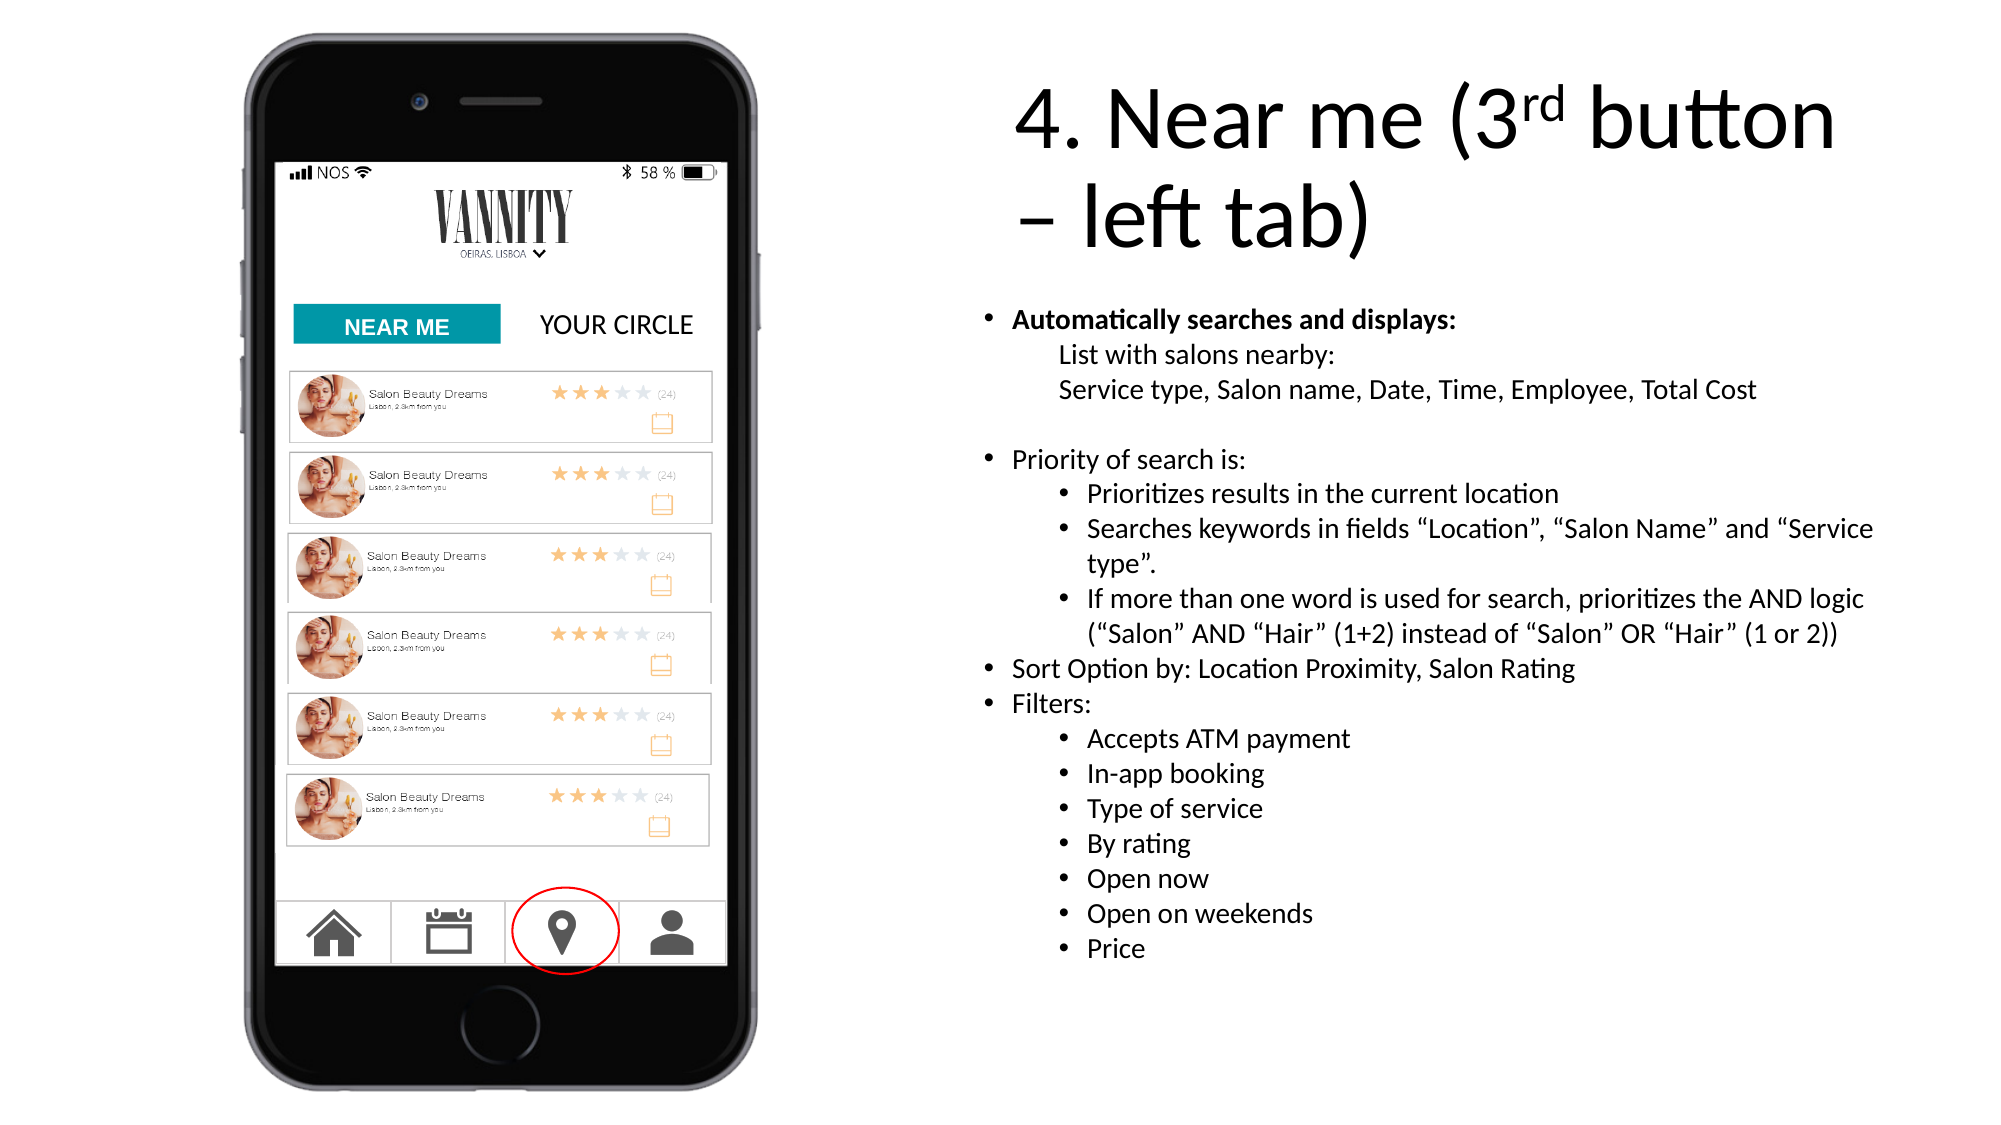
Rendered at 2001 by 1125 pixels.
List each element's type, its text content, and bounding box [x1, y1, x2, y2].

title 4. Near me (3rd button – left tab) [999, 59, 1863, 278]
picture [208, 0, 801, 1125]
text_box Automatically searches and displays: List with salons nearby: Service type, Salon name, Date, Time, Employee, Total Cost Priority of search is: Prioritizes results in the current location Searches keywords in fields “Location”, “Salon Name” and “Service type”. If more than one word is used for search, prioritizes the AND logic (“Salon” AND “Hair” (1+2) instead of “Salon” OR “Hair” (1 or 2)) Sort Option by: Location Proximity, Salon Rating Filters: Accepts ATM payment In-app booking Type of service By rating Open now Open on weekends Price [893, 292, 1933, 1050]
